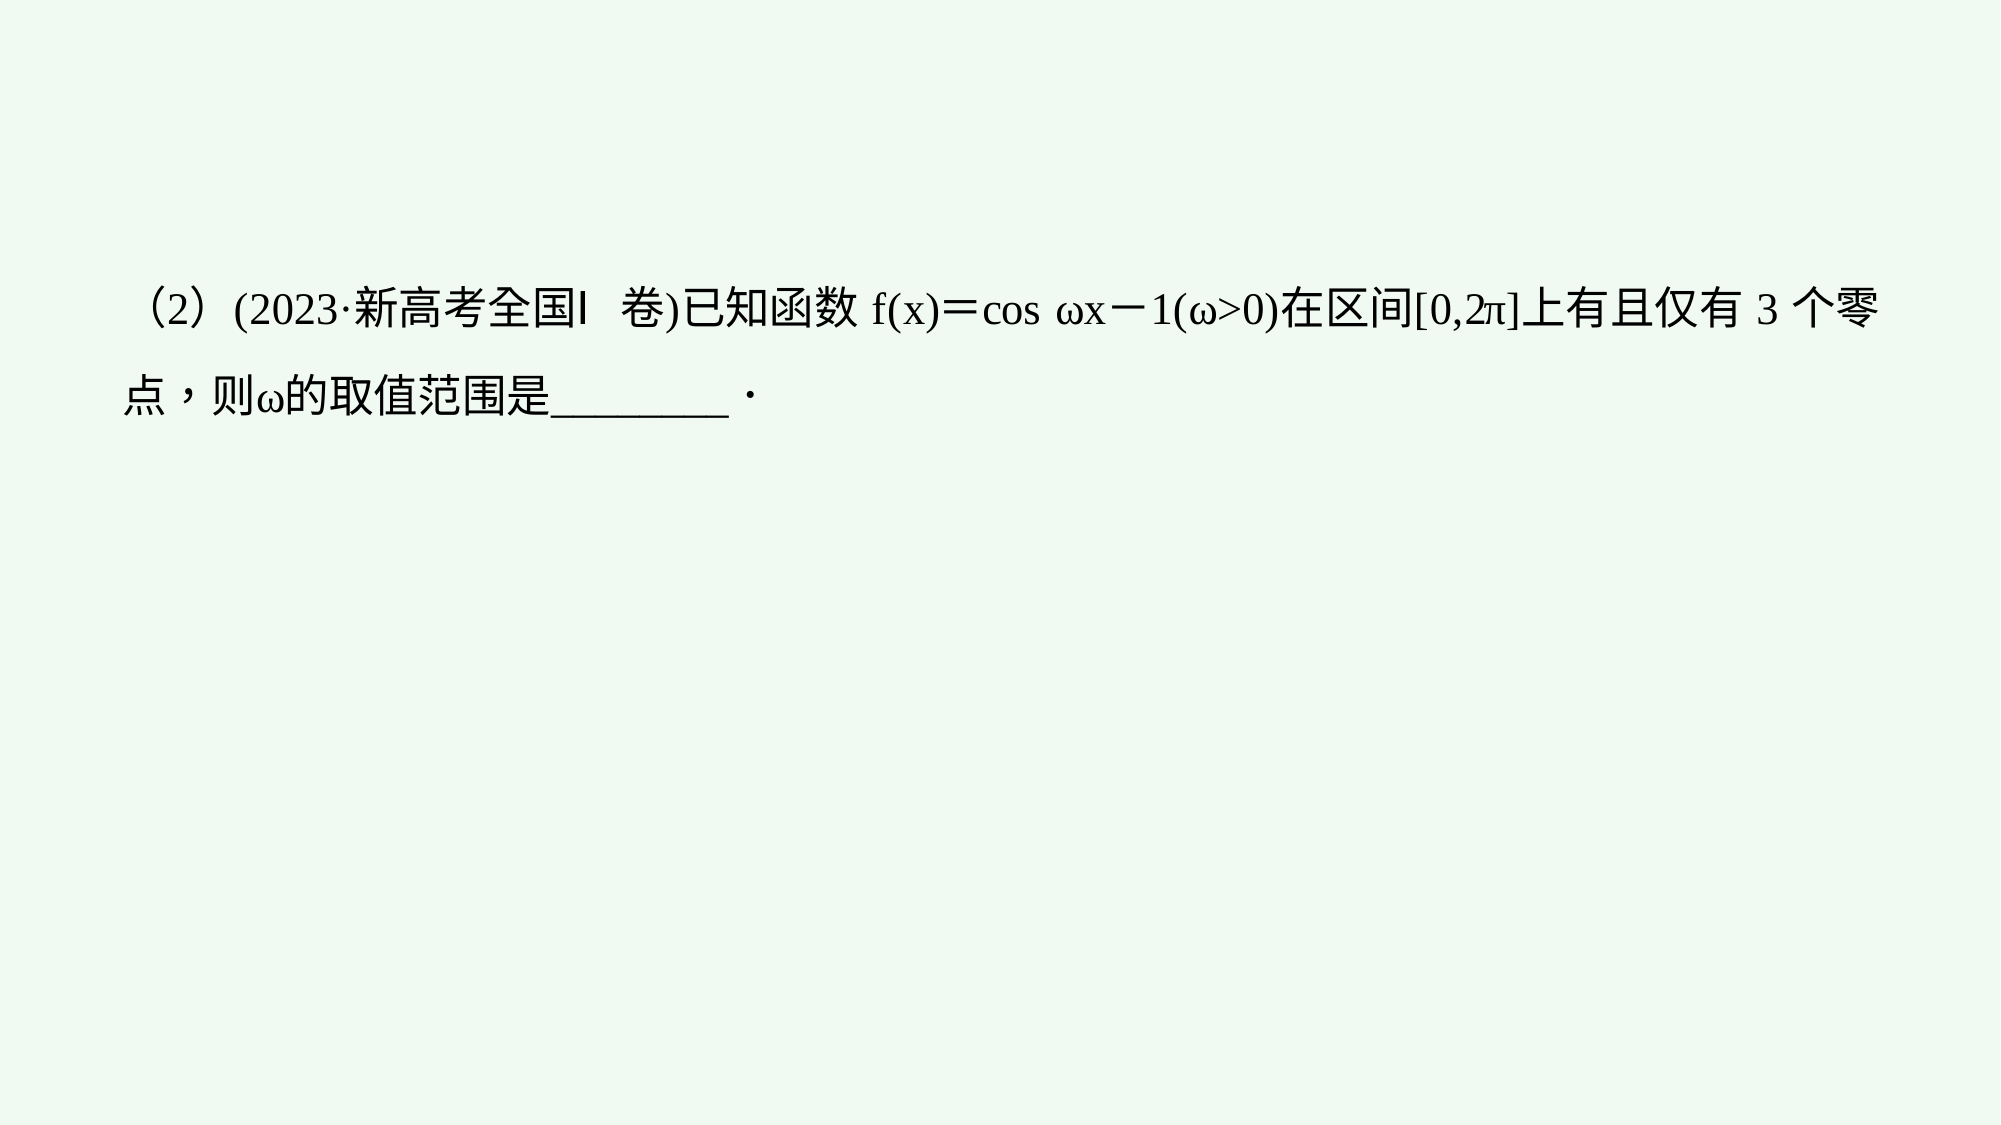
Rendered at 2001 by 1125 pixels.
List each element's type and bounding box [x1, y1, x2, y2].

text_box [122, 279, 1881, 526]
